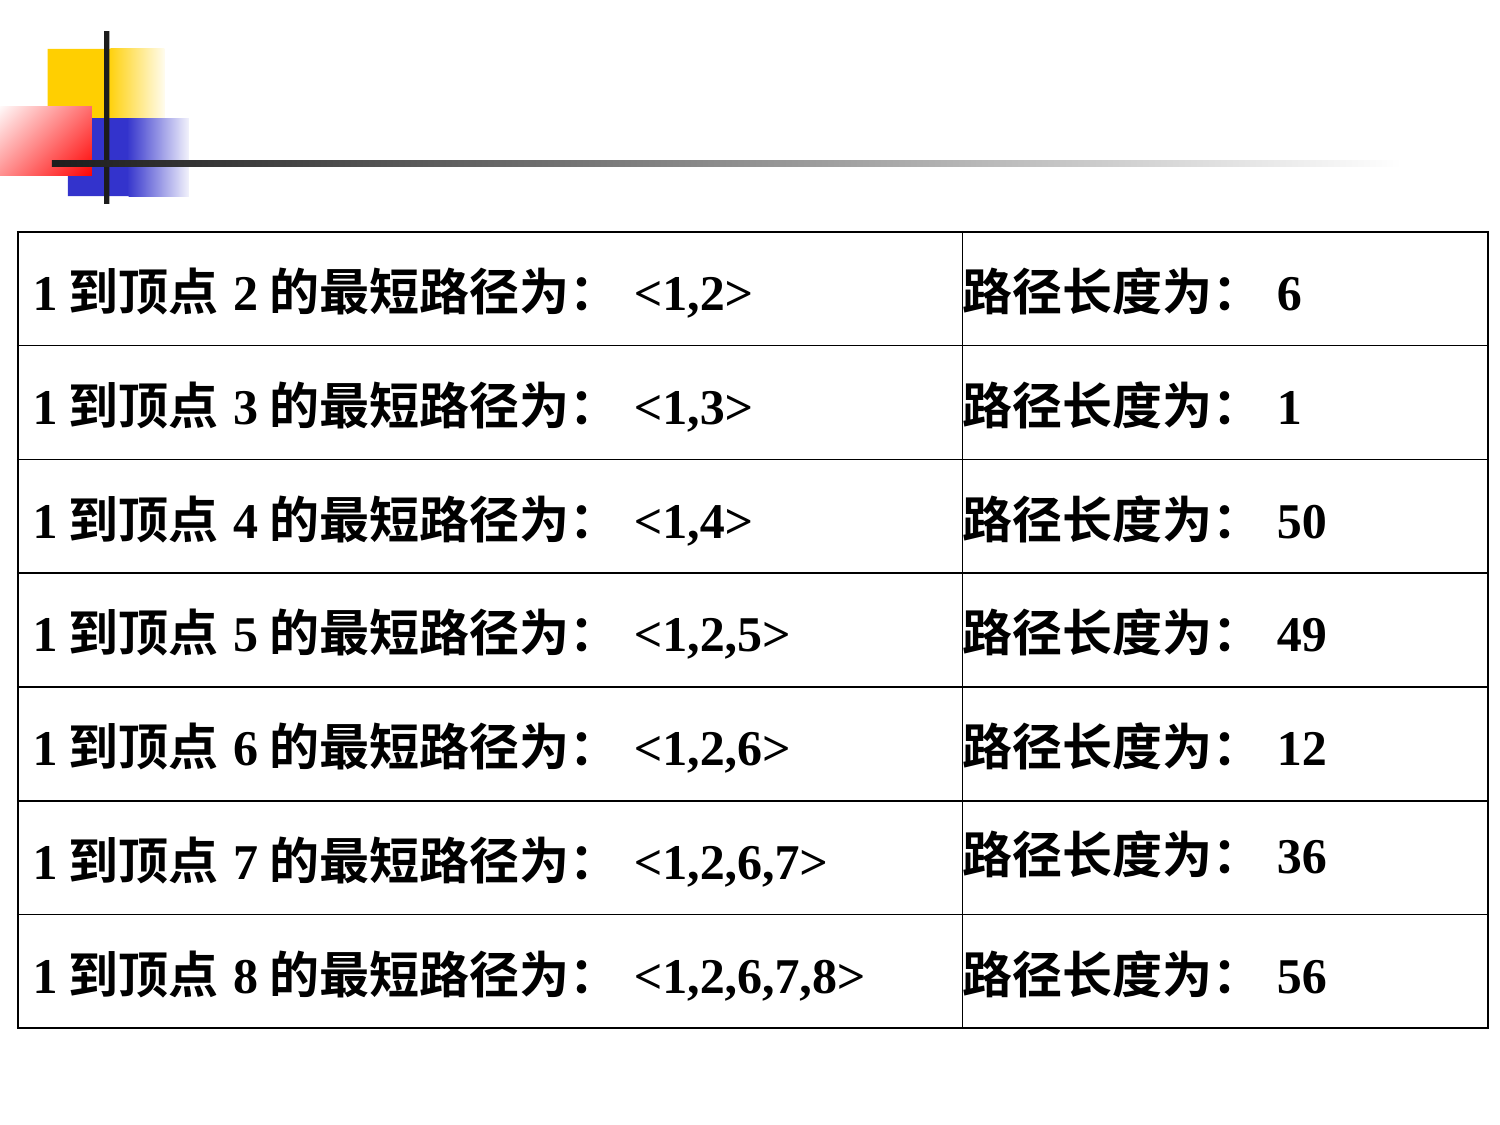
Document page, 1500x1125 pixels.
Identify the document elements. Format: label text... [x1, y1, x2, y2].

table_header 1到顶点2的最短路径为：<1,2> [19, 233, 962, 345]
table_header 路径长度为：6 [963, 233, 1487, 345]
table_cell 1到顶点8的最短路径为：<1,2,6,7,8> [19, 915, 962, 1027]
table_cell 路径长度为：1 [963, 346, 1487, 459]
table_cell 路径长度为：36 [963, 802, 1487, 914]
table_cell 路径长度为：49 [963, 574, 1487, 686]
table_cell 路径长度为：56 [963, 915, 1487, 1027]
table_cell 1到顶点4的最短路径为：<1,4> [19, 460, 962, 572]
table_cell 1到顶点3的最短路径为：<1,3> [19, 346, 962, 459]
table_cell 1到顶点5的最短路径为：<1,2,5> [19, 574, 962, 686]
table_cell 1到顶点6的最短路径为：<1,2,6> [19, 688, 962, 800]
table_cell 路径长度为：50 [963, 460, 1487, 572]
table_cell 路径长度为：12 [963, 688, 1487, 800]
table_cell 1到顶点7的最短路径为：<1,2,6,7> [19, 802, 962, 914]
